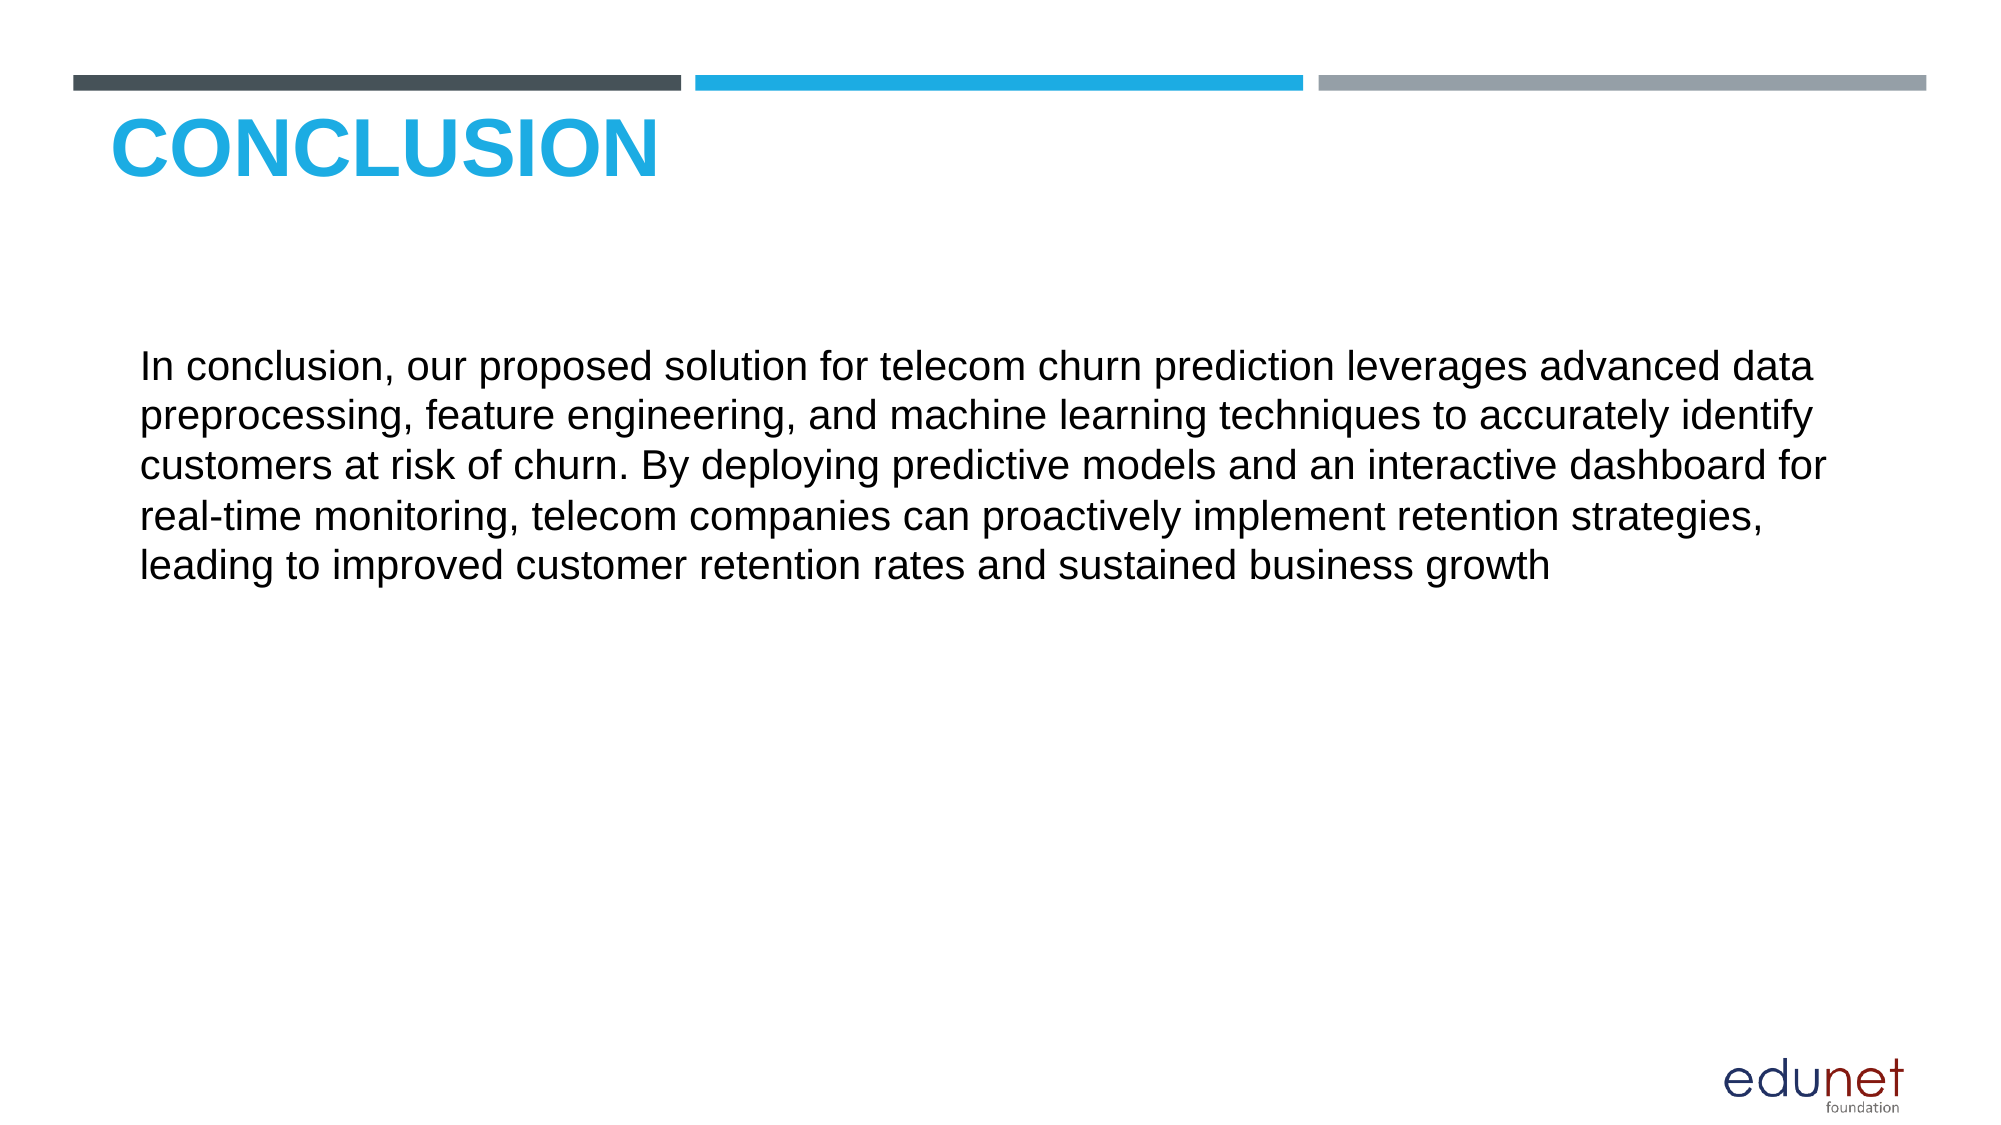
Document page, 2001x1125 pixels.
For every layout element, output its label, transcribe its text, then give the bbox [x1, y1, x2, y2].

text_box In conclusion, our proposed solution for telecom churn prediction leverages advanced data preprocessing, feature engineering, and machine learning techniques to accurately identify customers at risk of churn. By deploying predictive models and an interactive dashboard for real-time monitoring, telecom companies can proactively implement retention strategies, leading to improved customer retention rates and sustained business growth [125, 330, 1876, 596]
picture [1724, 1057, 1904, 1113]
title CONCLUSION [100, 81, 1900, 282]
